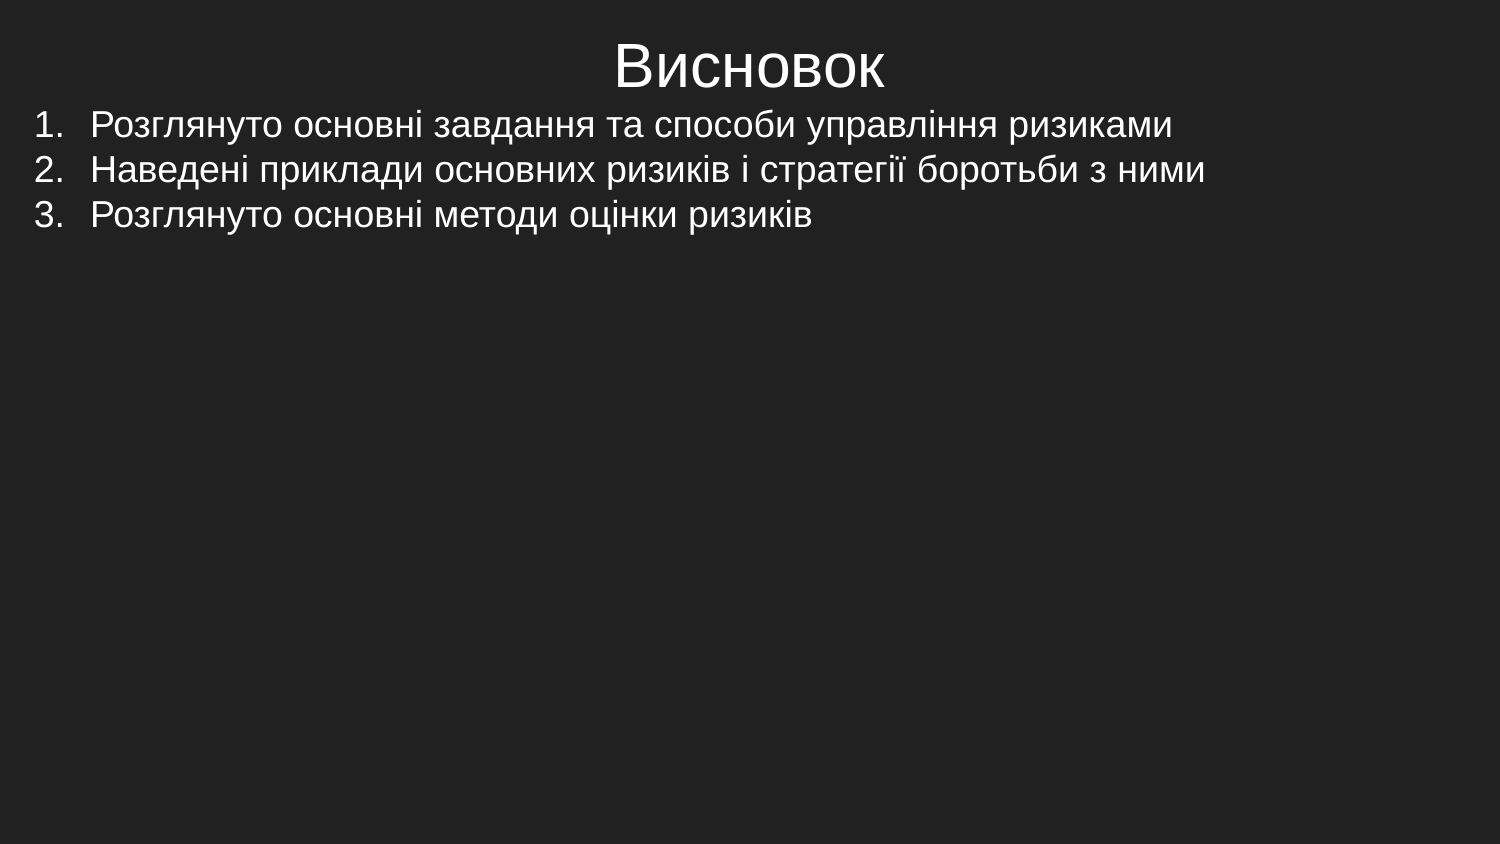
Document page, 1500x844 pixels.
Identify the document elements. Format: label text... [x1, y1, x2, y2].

text_box Висновок Розглянуто основні завдання та способи управління ризиками Наведені приклади основних ризиків і стратегії боротьби з ними Розглянуто основні методи оцінки ризиків [0, 9, 1500, 834]
